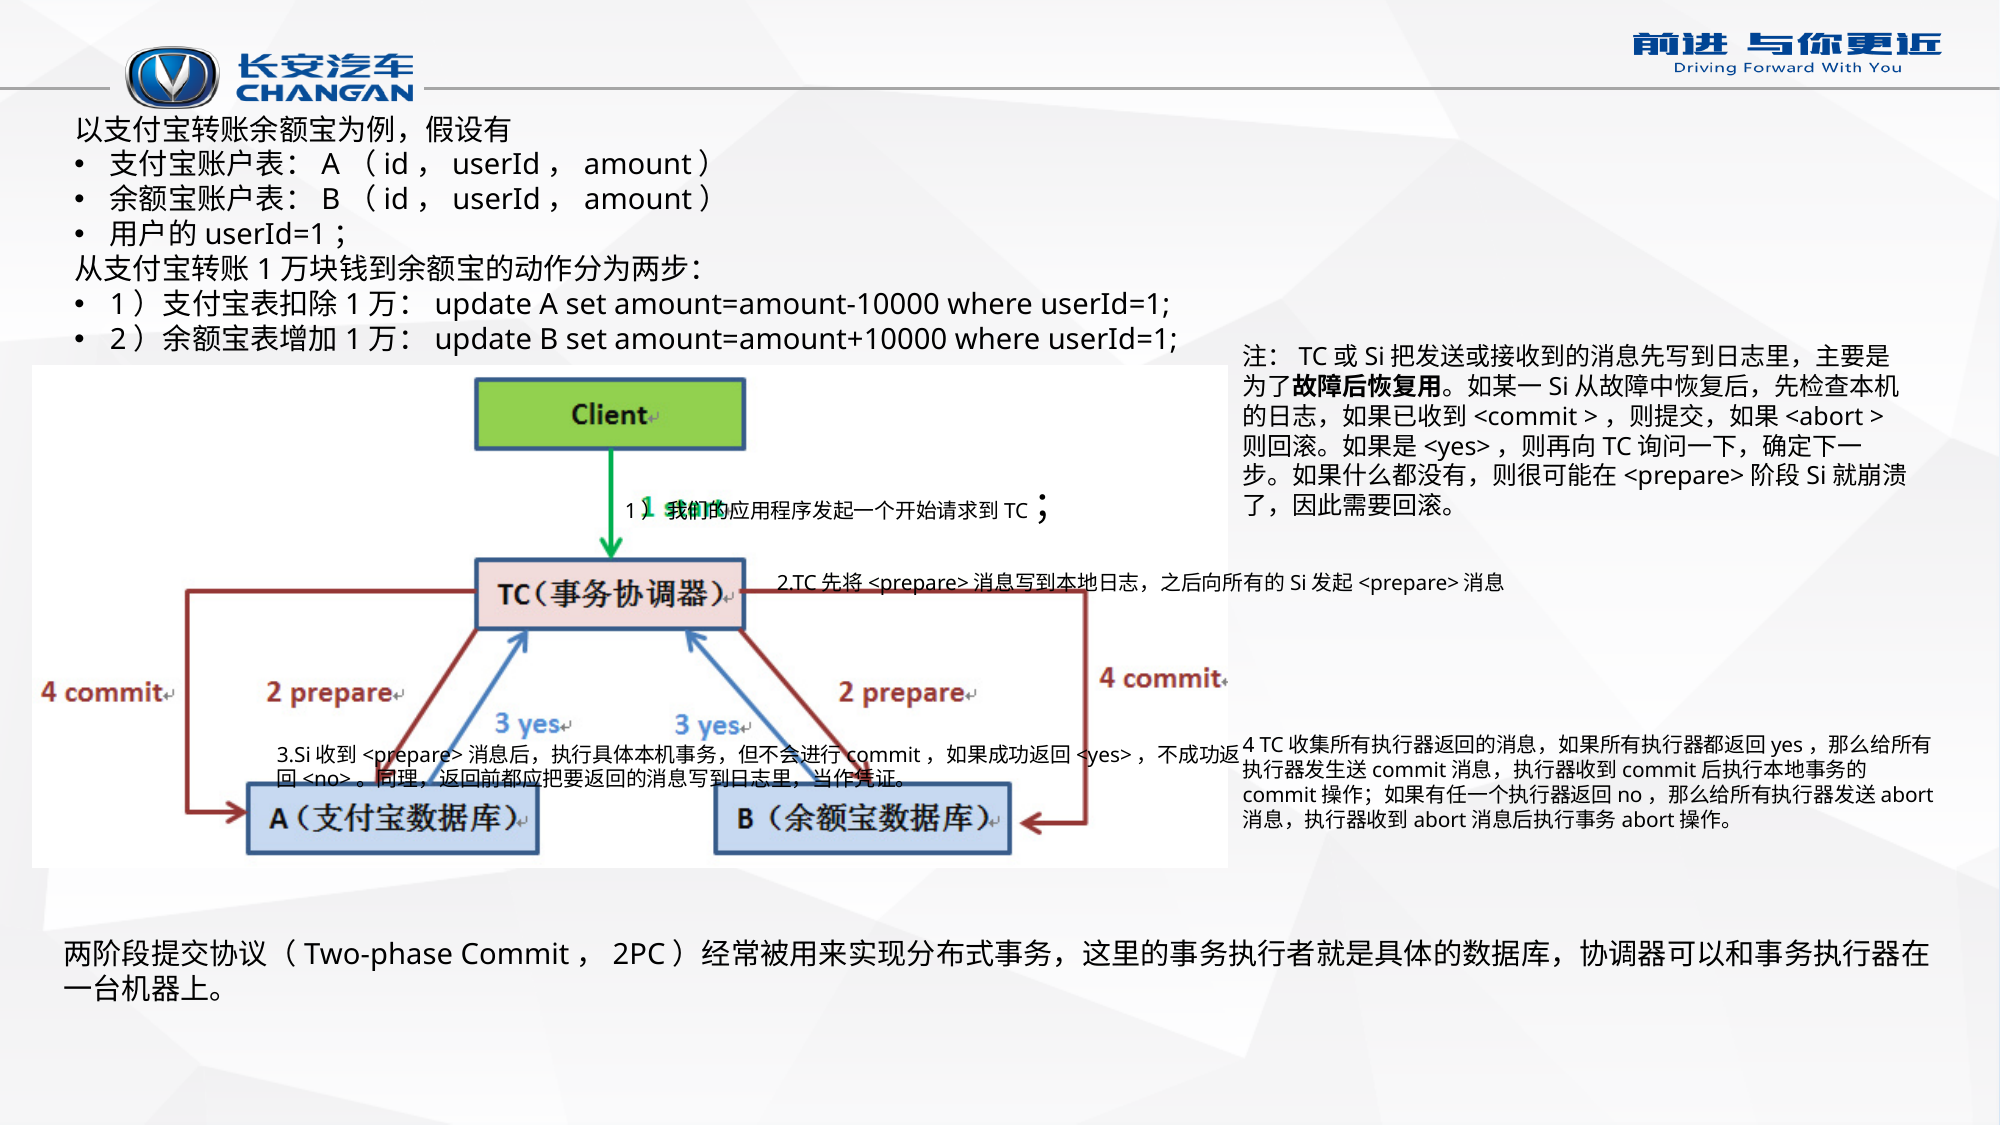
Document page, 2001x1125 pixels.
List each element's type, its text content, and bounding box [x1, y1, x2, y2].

text_box 以支付宝转账余额宝为例，假设有 支付宝账户表：A（id，userId，amount） 余额宝账户表：B（id，userId，amount） 用户的userId=1； 从支付宝转账1万块钱到余额宝的动作分为两步： 1）支付宝表扣除1万：update A set amount=amount-10000 where userId=1; 2）余额宝表增加1万：update B set amount=amount+10000 where userId=1; [59, 103, 2000, 363]
text_box 注：TC或Si把发送或接收到的消息先写到日志里，主要是为了故障后恢复用。如某一Si从故障中恢复后，先检查本机的日志，如果已收到<commit >，则提交，如果<abort >则回滚。如果是<yes>，则再向TC询问一下，确定下一步。如果什么都没有，则很可能在<prepare>阶段Si就崩溃了，因此需要回滚。 [1227, 332, 1925, 528]
text_box 两阶段提交协议（Two-phase Commit，2PC）经常被用来实现分布式事务，这里的事务执行者就是具体的数据库，协调器可以和事务执行器在一台机器上。 [48, 927, 1974, 1013]
text_box 2.TC先将<prepare>消息写到本地日志，之后向所有的Si发起<prepare>消息 [1228, 562, 1763, 603]
text_box 4 TC收集所有执行器返回的消息，如果所有执行器都返回yes，那么给所有执行器发生送commit消息，执行器收到commit后执行本地事务的commit操作；如果有任一个执行器返回no，那么给所有执行器发送abort消息，执行器收到abort消息后执行事务abort操作。 [1228, 724, 1952, 839]
picture [0, 0, 2000, 1125]
